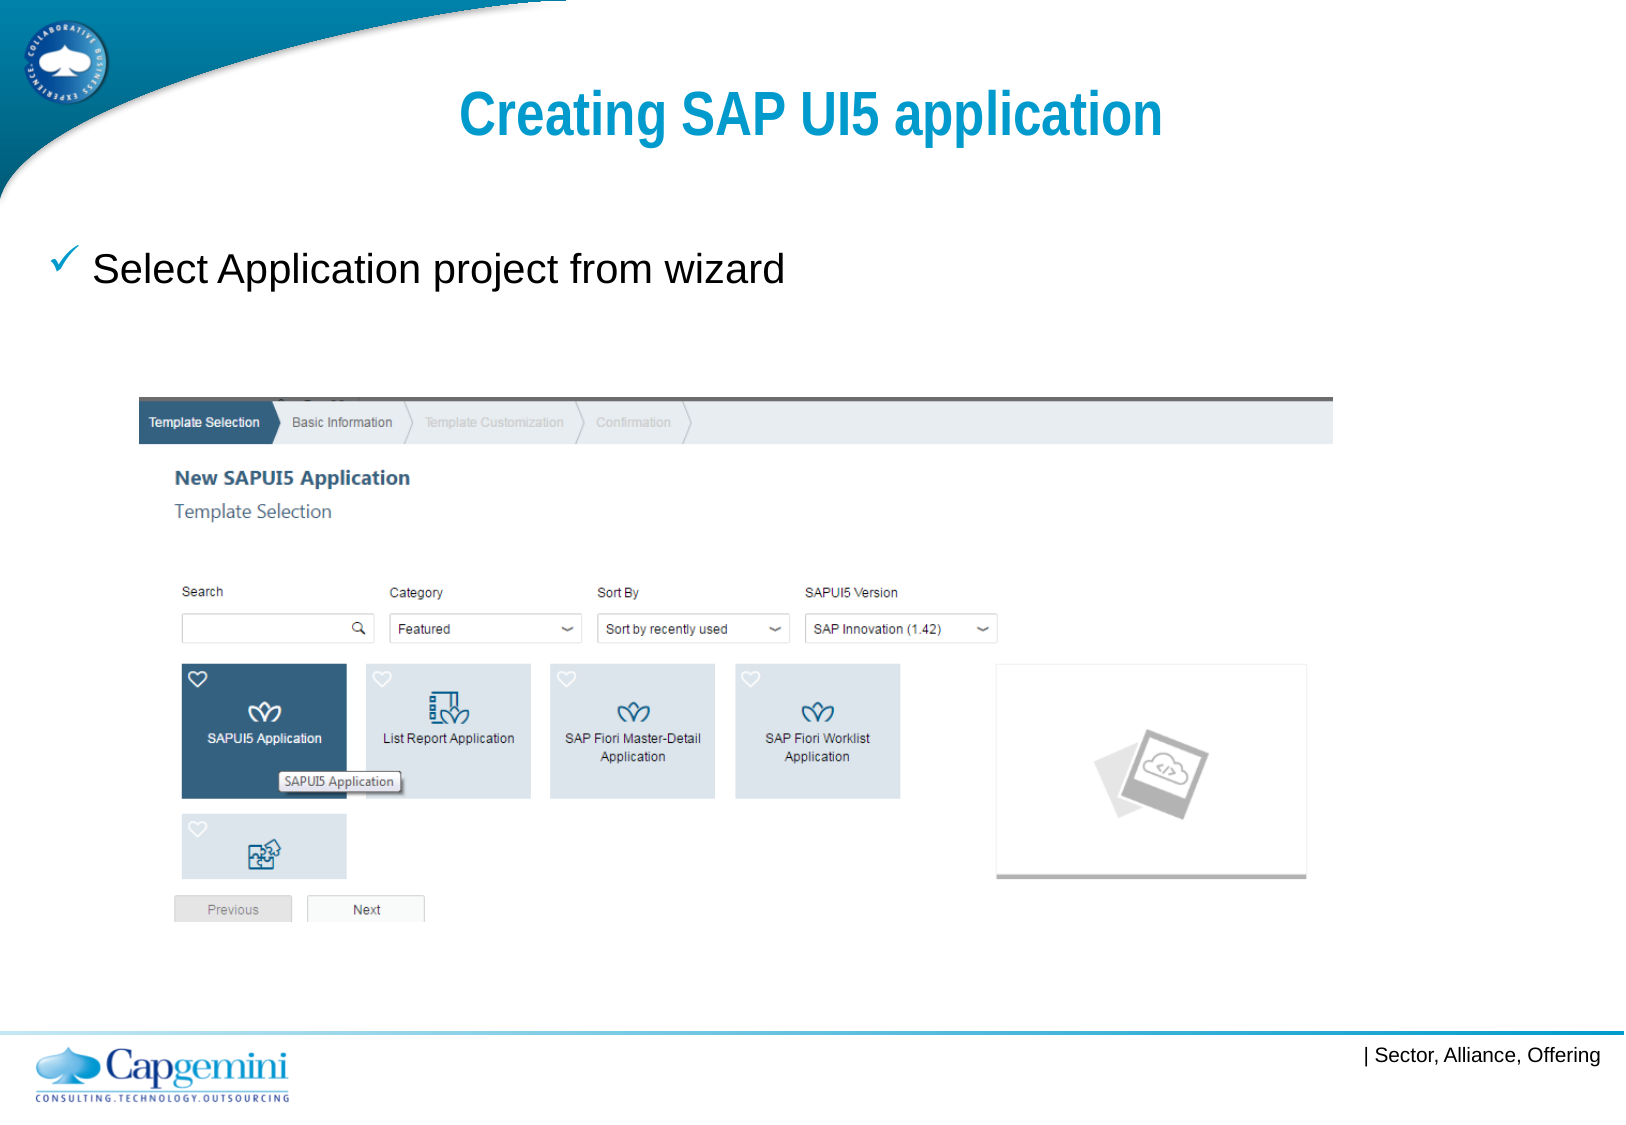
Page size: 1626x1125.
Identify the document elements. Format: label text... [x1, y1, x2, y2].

title Creating SAP UI5 application [0, 0, 1625, 196]
list Select Application project from wizard [0, 235, 1625, 1005]
picture [34, 1046, 291, 1103]
picture [138, 396, 1333, 922]
